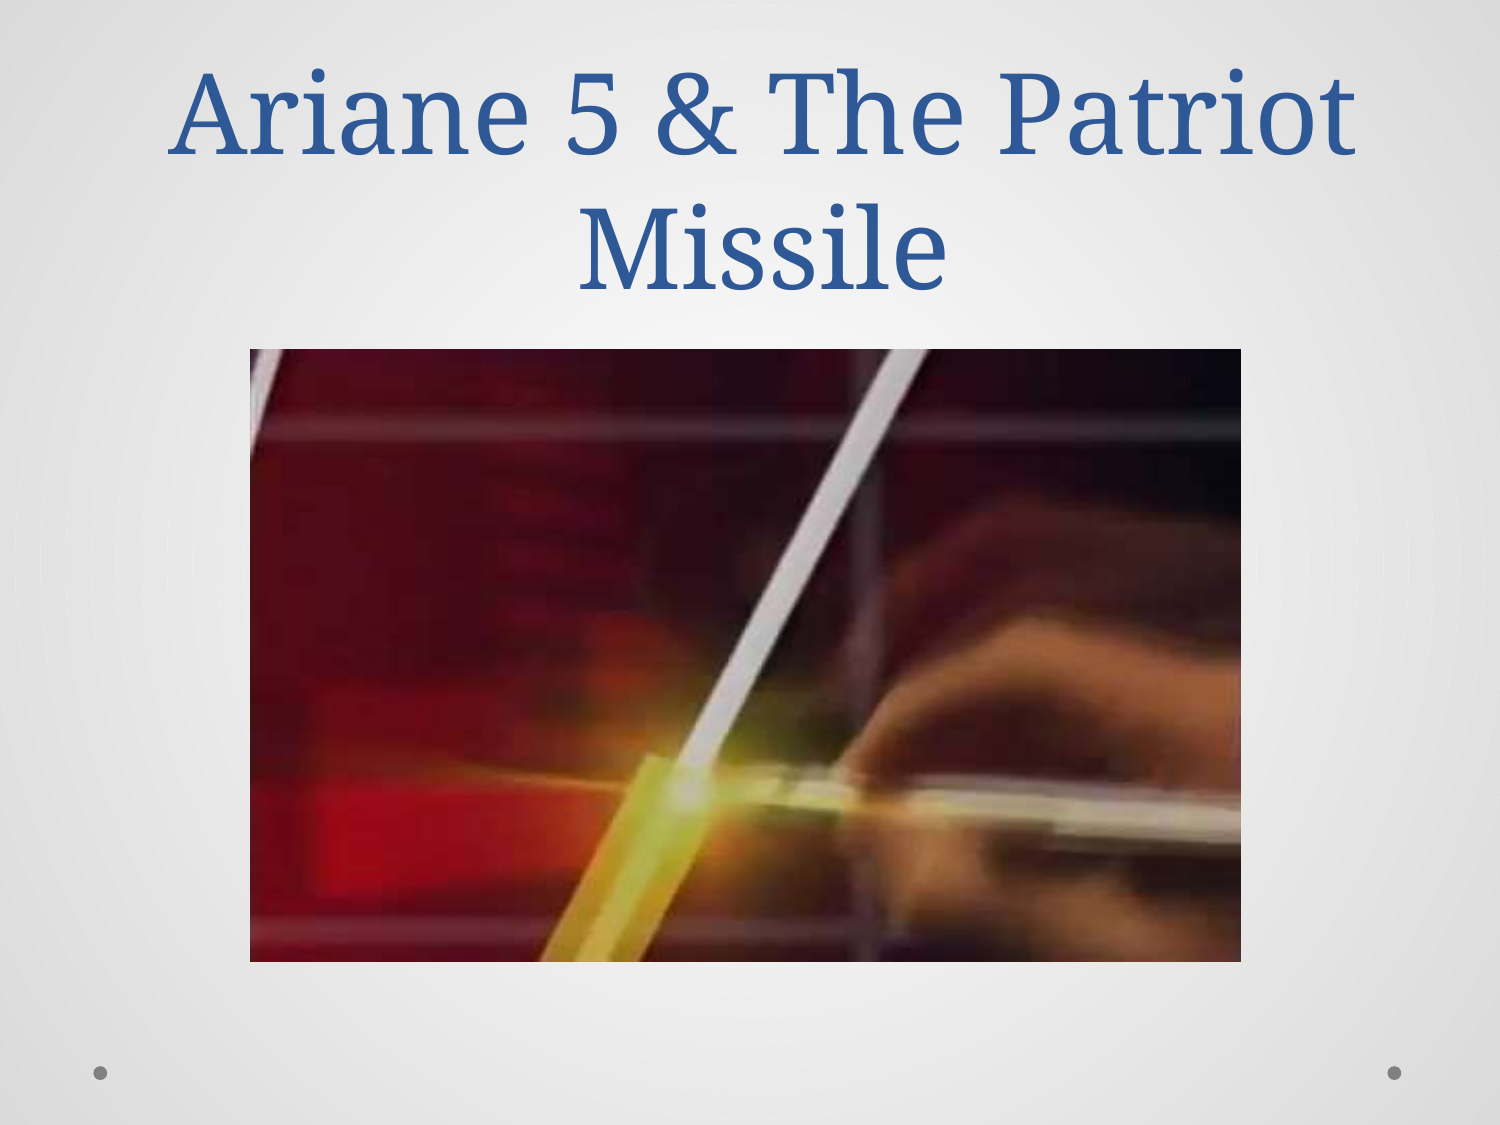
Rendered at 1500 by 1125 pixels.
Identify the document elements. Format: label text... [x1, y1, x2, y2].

title Ariane 5 & The Patriot Missile [112, 40, 1413, 313]
picture [250, 349, 1241, 963]
